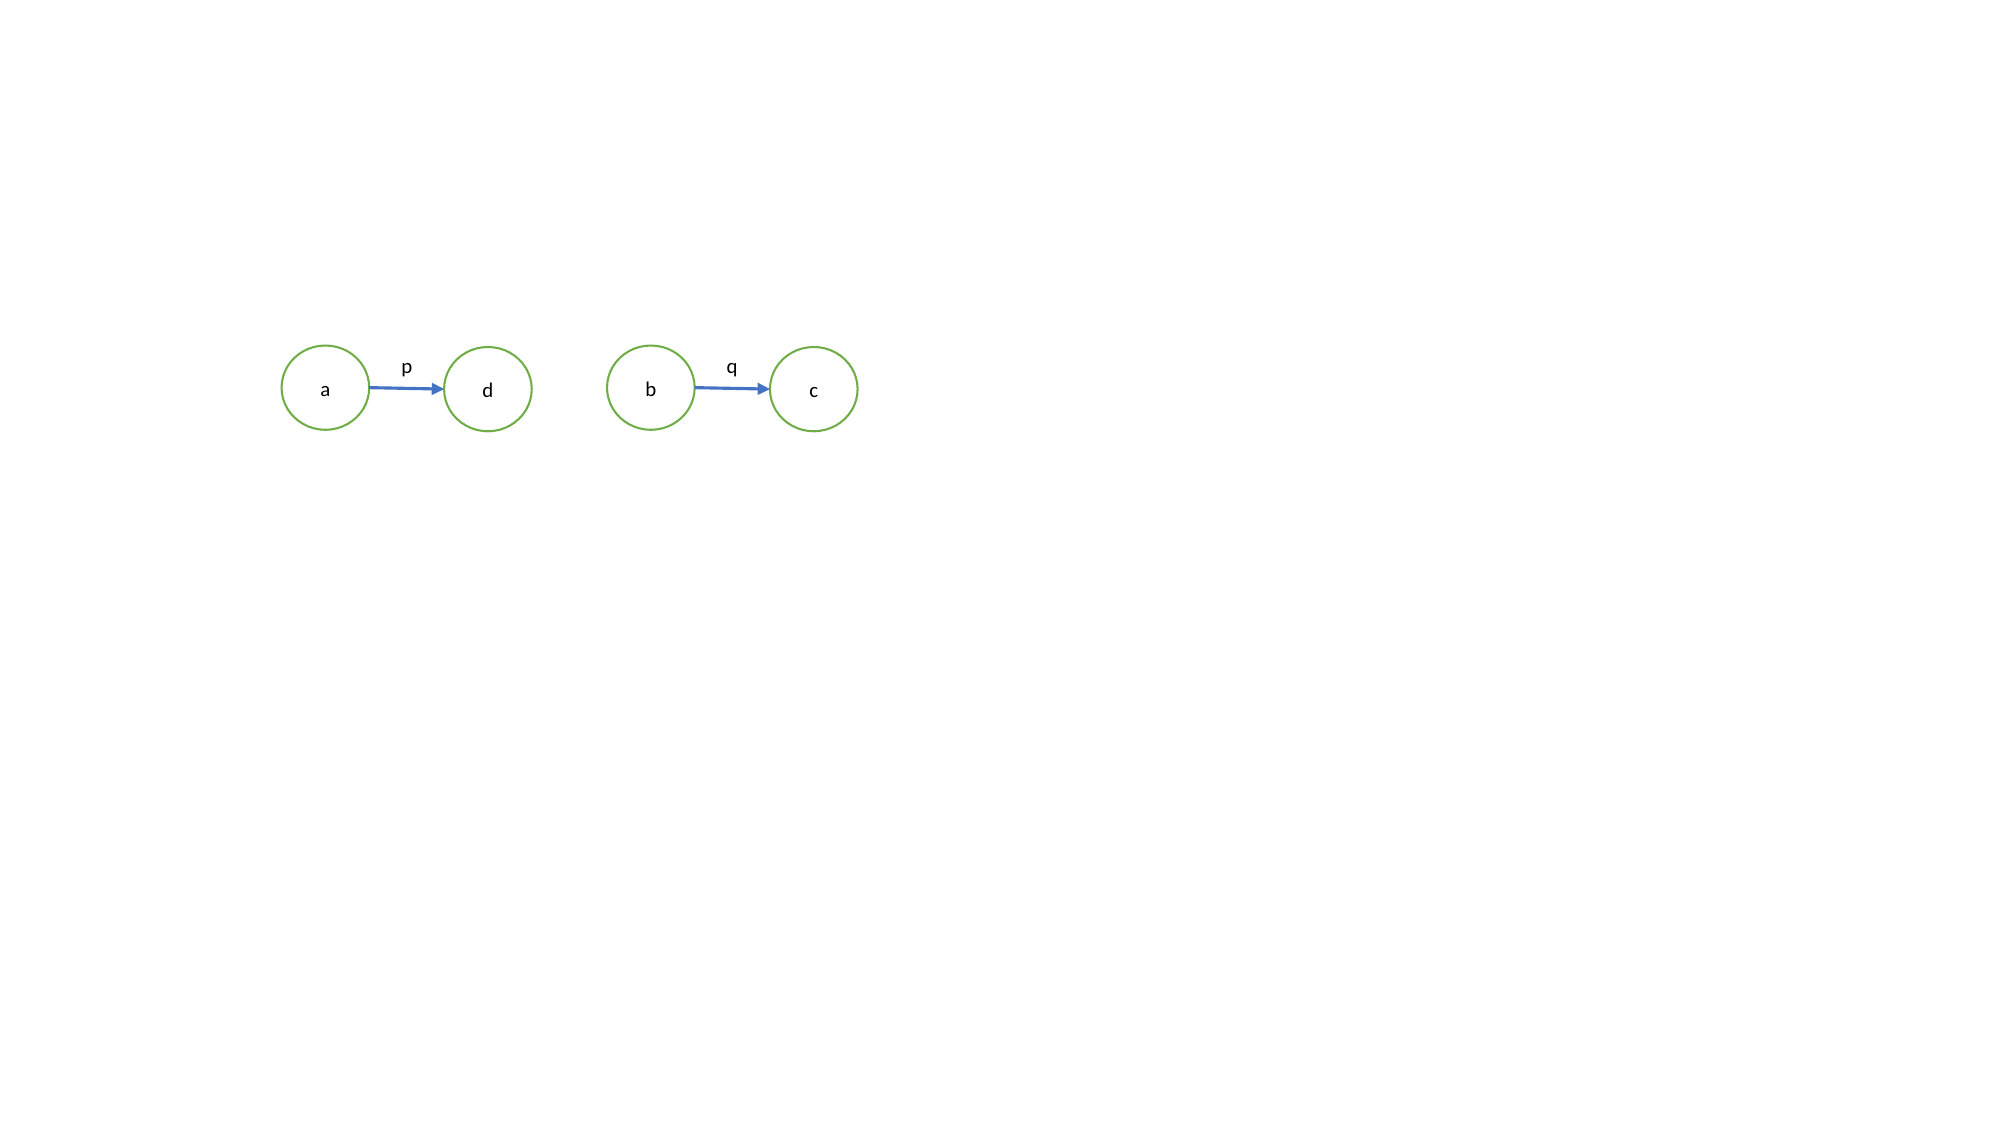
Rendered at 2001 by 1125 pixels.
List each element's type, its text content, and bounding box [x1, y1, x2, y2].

text_box d [443, 345, 533, 433]
text_box p [386, 345, 428, 386]
text_box a [280, 344, 371, 431]
text_box c [769, 345, 859, 433]
text_box q [711, 345, 753, 386]
text_box b [605, 344, 696, 431]
